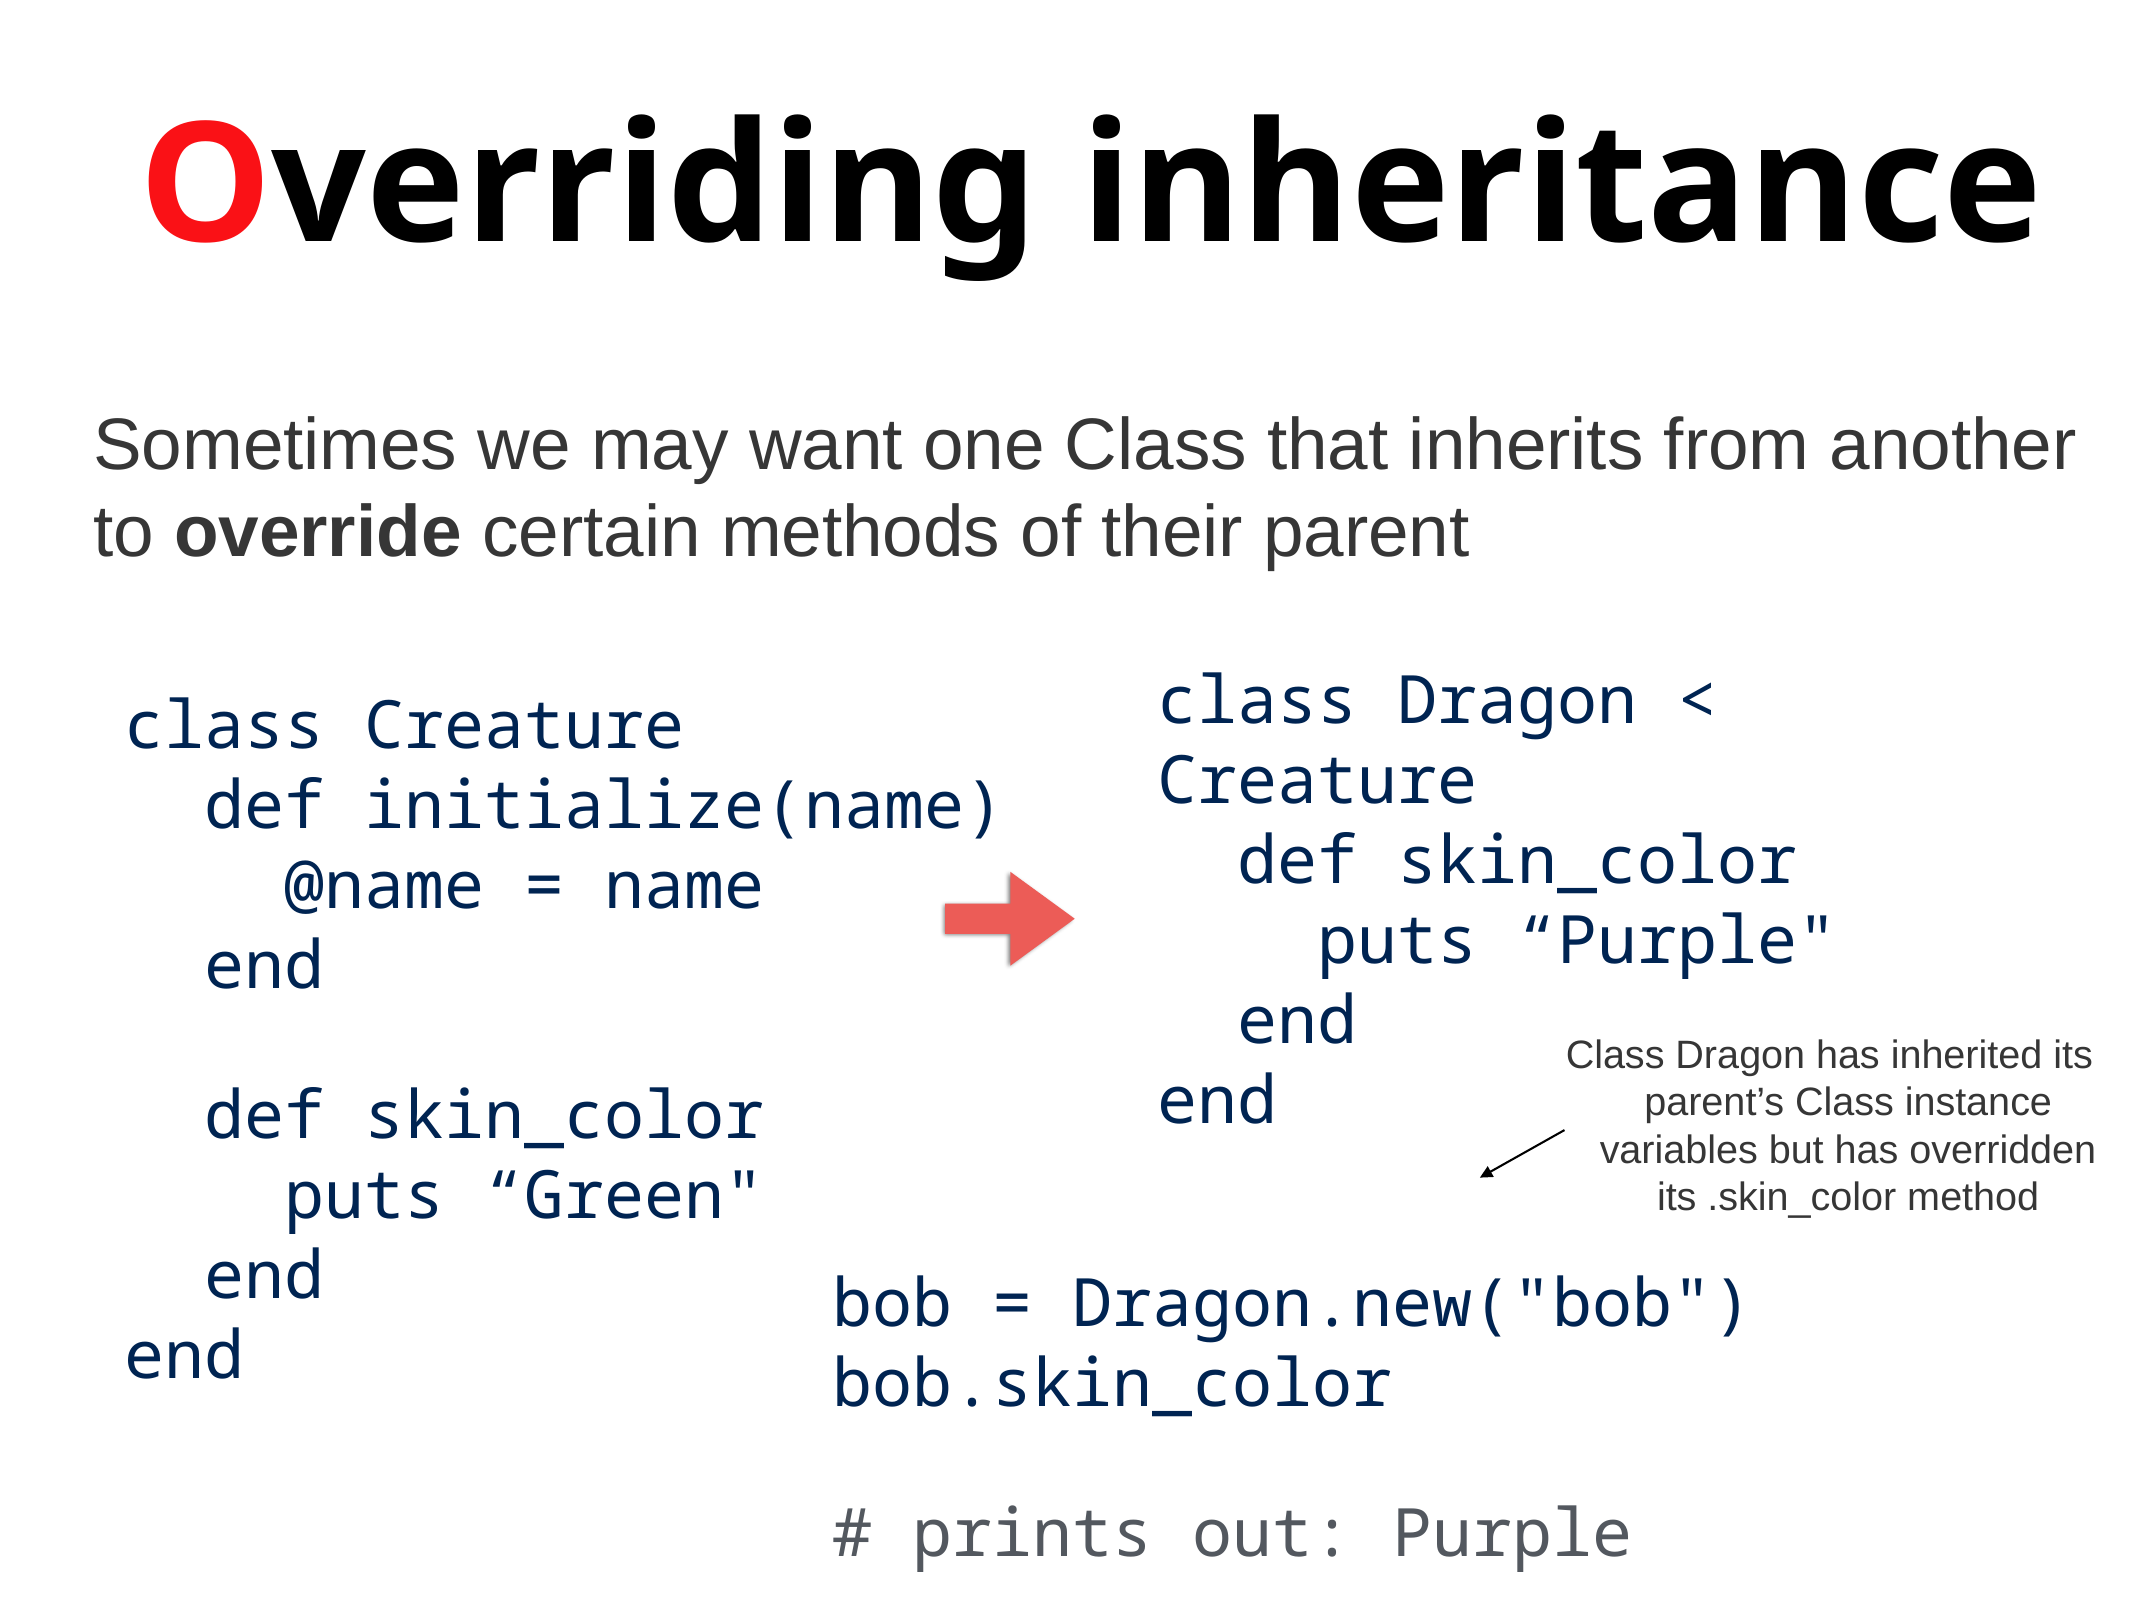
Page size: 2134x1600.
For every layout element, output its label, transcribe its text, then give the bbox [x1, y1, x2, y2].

text_box class Creature def initialize(name) @name = name end def skin_color puts “Green" end end [118, 675, 1032, 1398]
text_box [945, 871, 1075, 966]
text_box Overriding inheritance [132, 68, 2050, 282]
text_box class Dragon < Creature def skin_color puts “Purple" end end [1151, 650, 2036, 1143]
text_box [1479, 1144, 1539, 1178]
text_box bob = Dragon.new("bob") bob.skin_color # prints out: Purple [825, 1253, 1778, 1576]
text_box Class Dragon has inherited its parent’s Class instance variables but has overridden its .skin_color method [1539, 1022, 2113, 1225]
text_box Sometimes we may want one Class that inherits from another to override certain methods of their parent [86, 390, 2096, 578]
